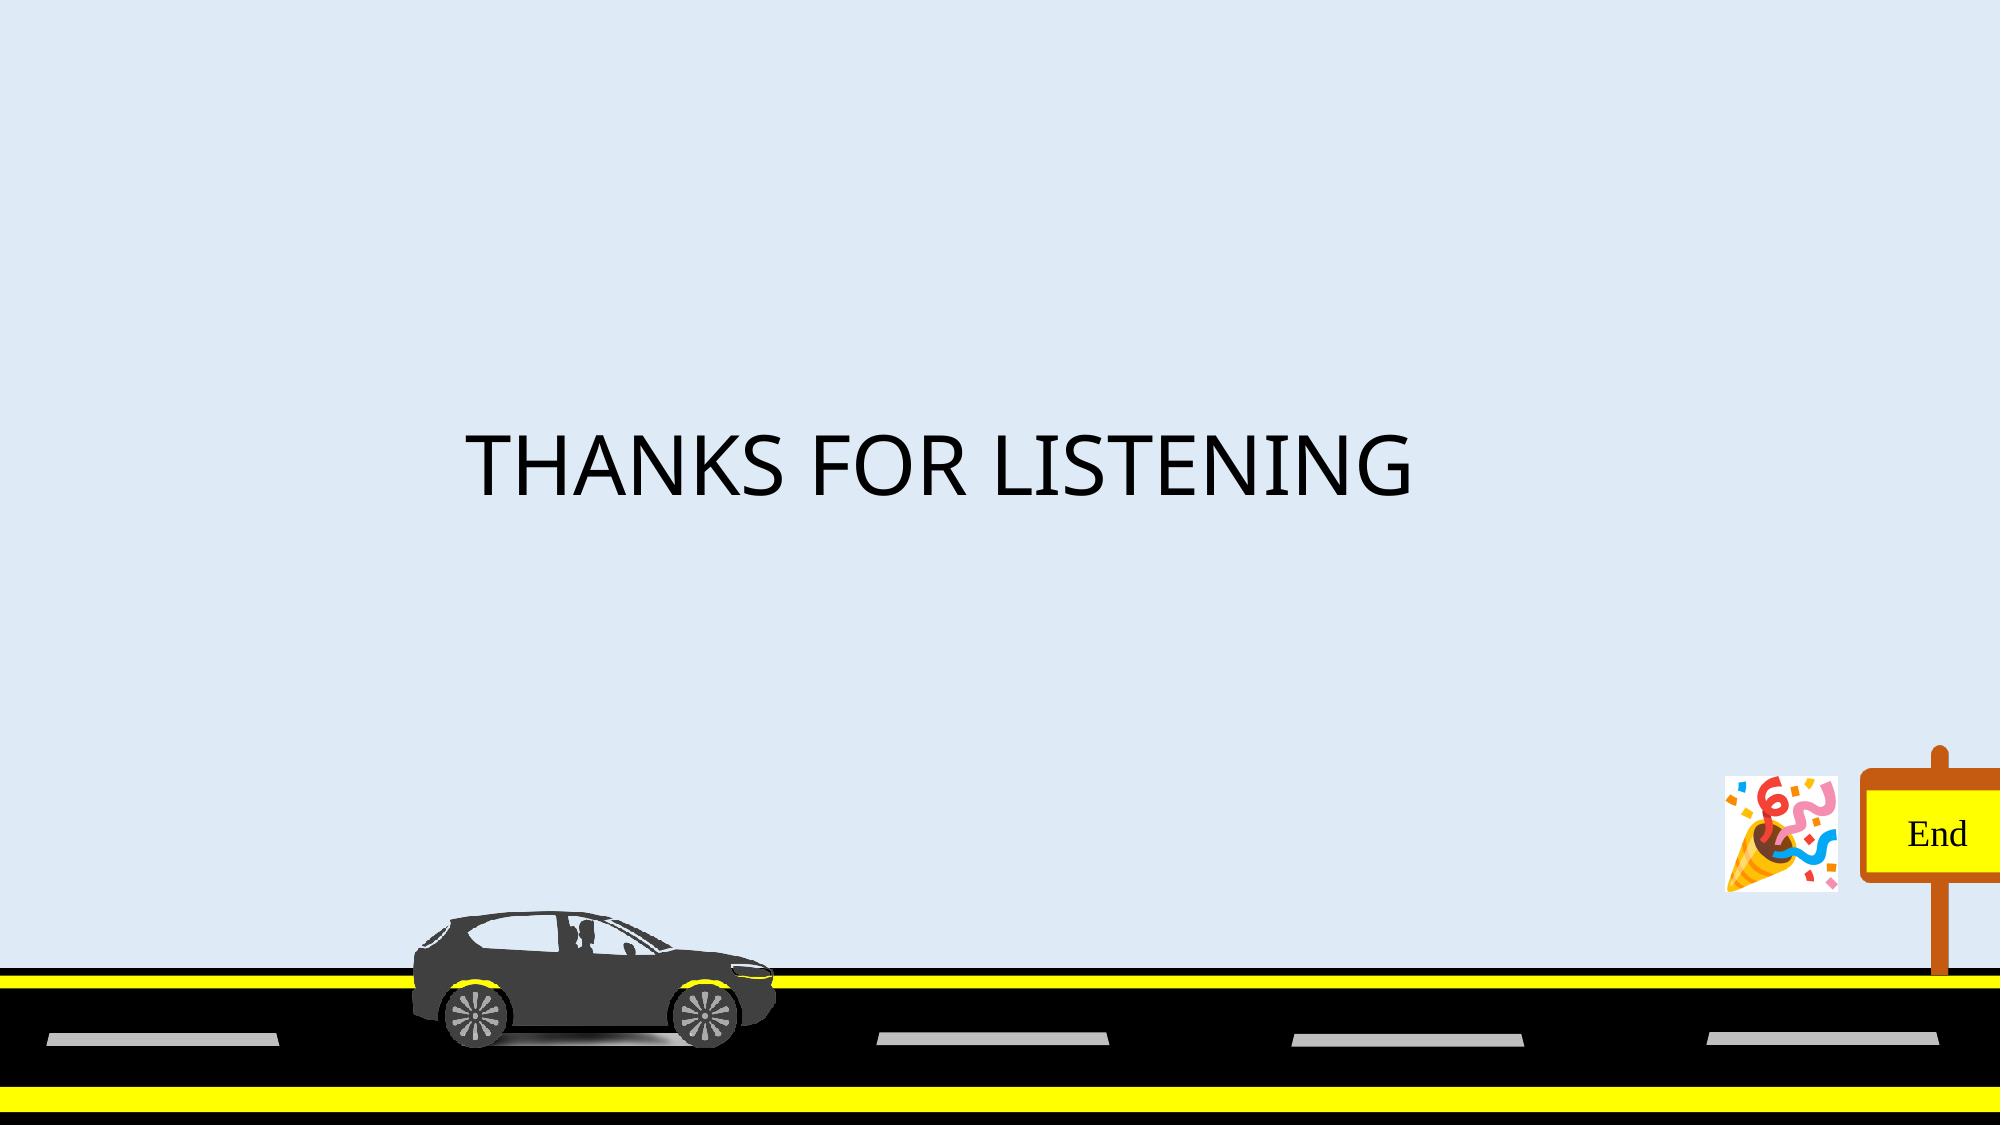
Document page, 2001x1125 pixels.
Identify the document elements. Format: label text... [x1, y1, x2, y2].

picture [307, 837, 880, 1066]
text_box THANKS FOR LISTENING [450, 404, 1550, 520]
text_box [0, 968, 2000, 1125]
picture [1724, 722, 2000, 998]
